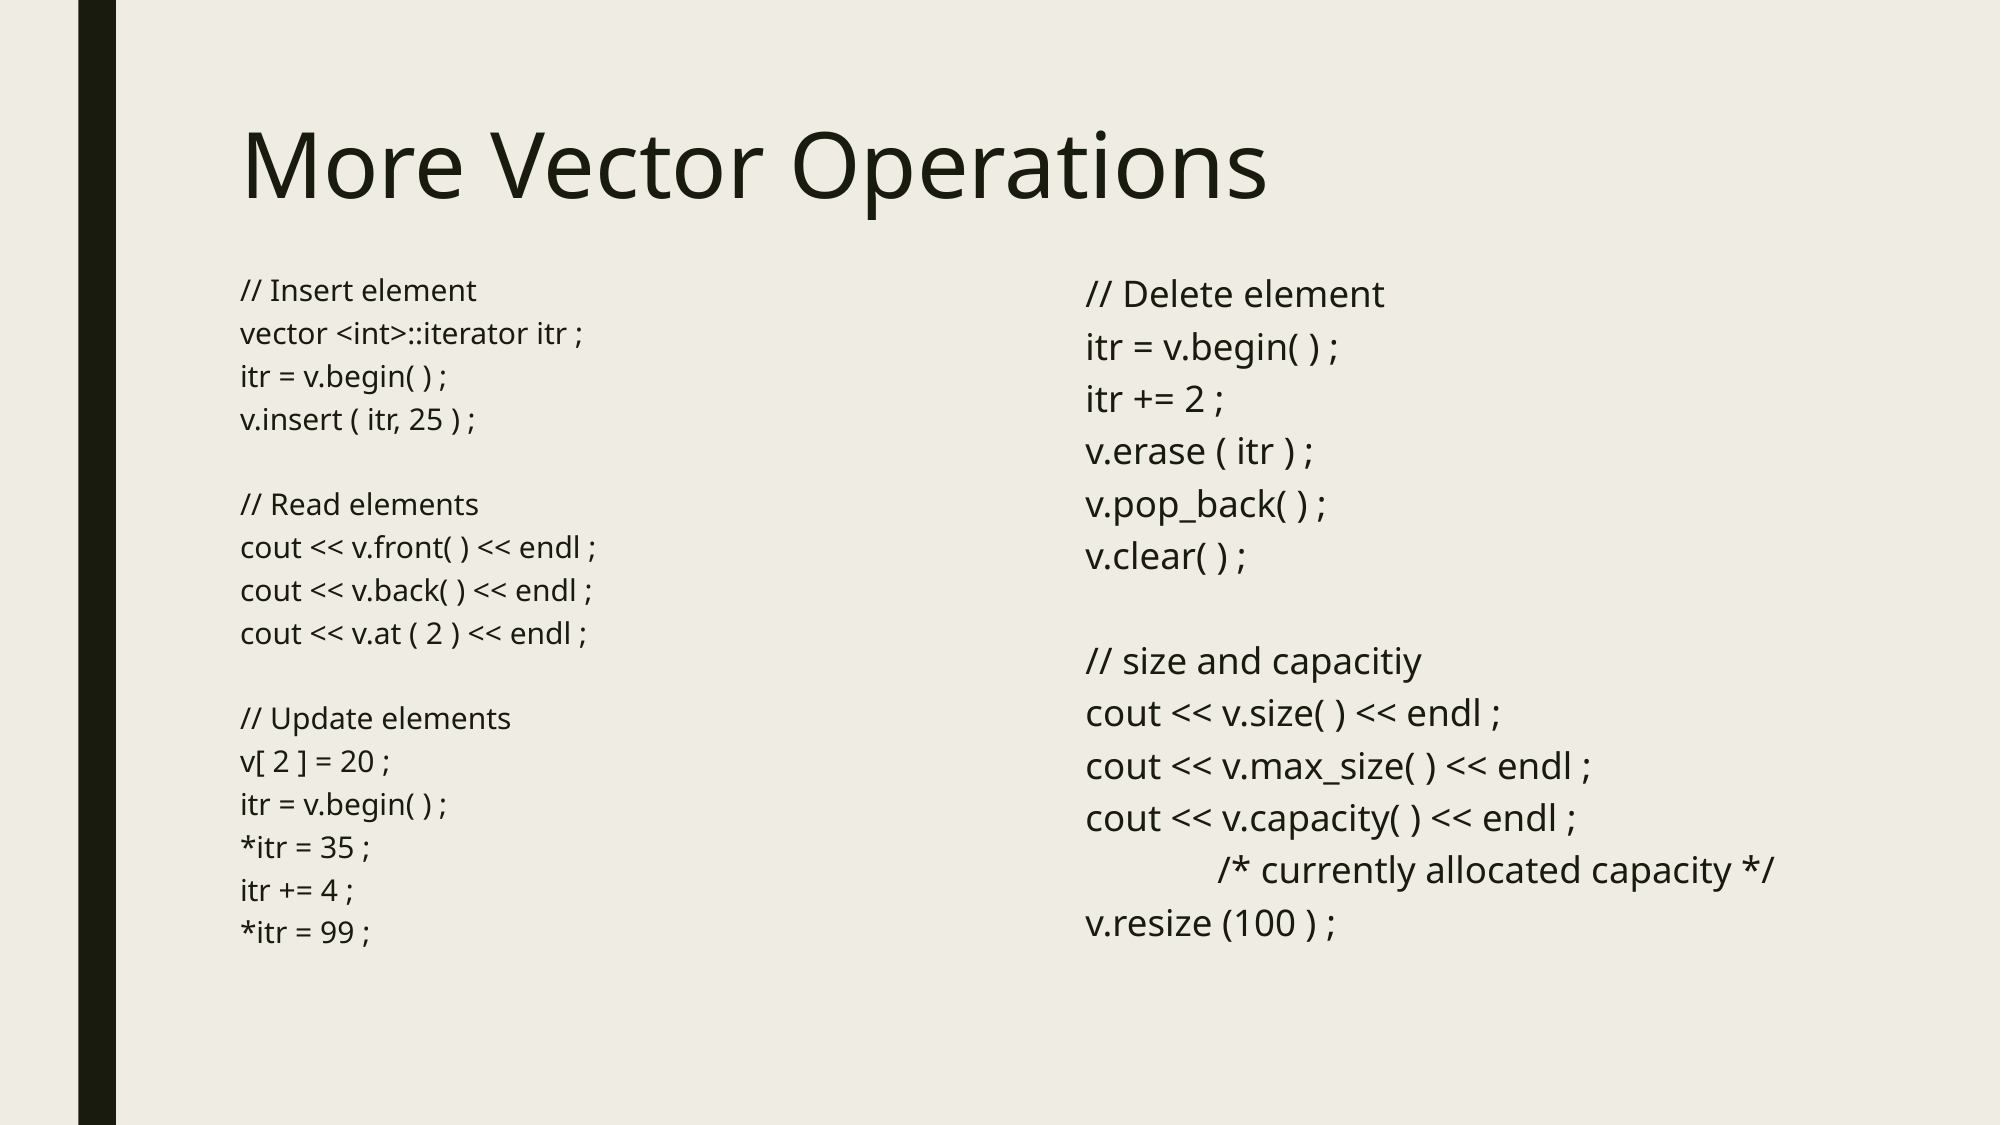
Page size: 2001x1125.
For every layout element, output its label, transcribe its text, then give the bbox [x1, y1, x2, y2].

list // Insert element vector <int>::iterator itr ; itr = v.begin( ) ; v.insert ( itr, 25 ) ; // Read elements cout << v.front( ) << endl ; cout << v.back( ) << endl ; cout << v.at ( 2 ) << endl ; // Update elements v[ 2 ] = 20 ; itr = v.begin( ) ; *itr = 35 ; itr += 4 ; *itr = 99 ; [225, 267, 955, 963]
title More Vector Operations [225, 112, 1800, 244]
list // Delete element itr = v.begin( ) ; itr += 2 ; v.erase ( itr ) ; v.pop_back( ) ; v.clear( ) ; // size and capacitiy cout << v.size( ) << endl ; cout << v.max_size( ) << endl ; cout << v.capacity( ) << endl ; /* currently allocated capacity */ v.resize (100 ) ; [1070, 267, 1801, 963]
